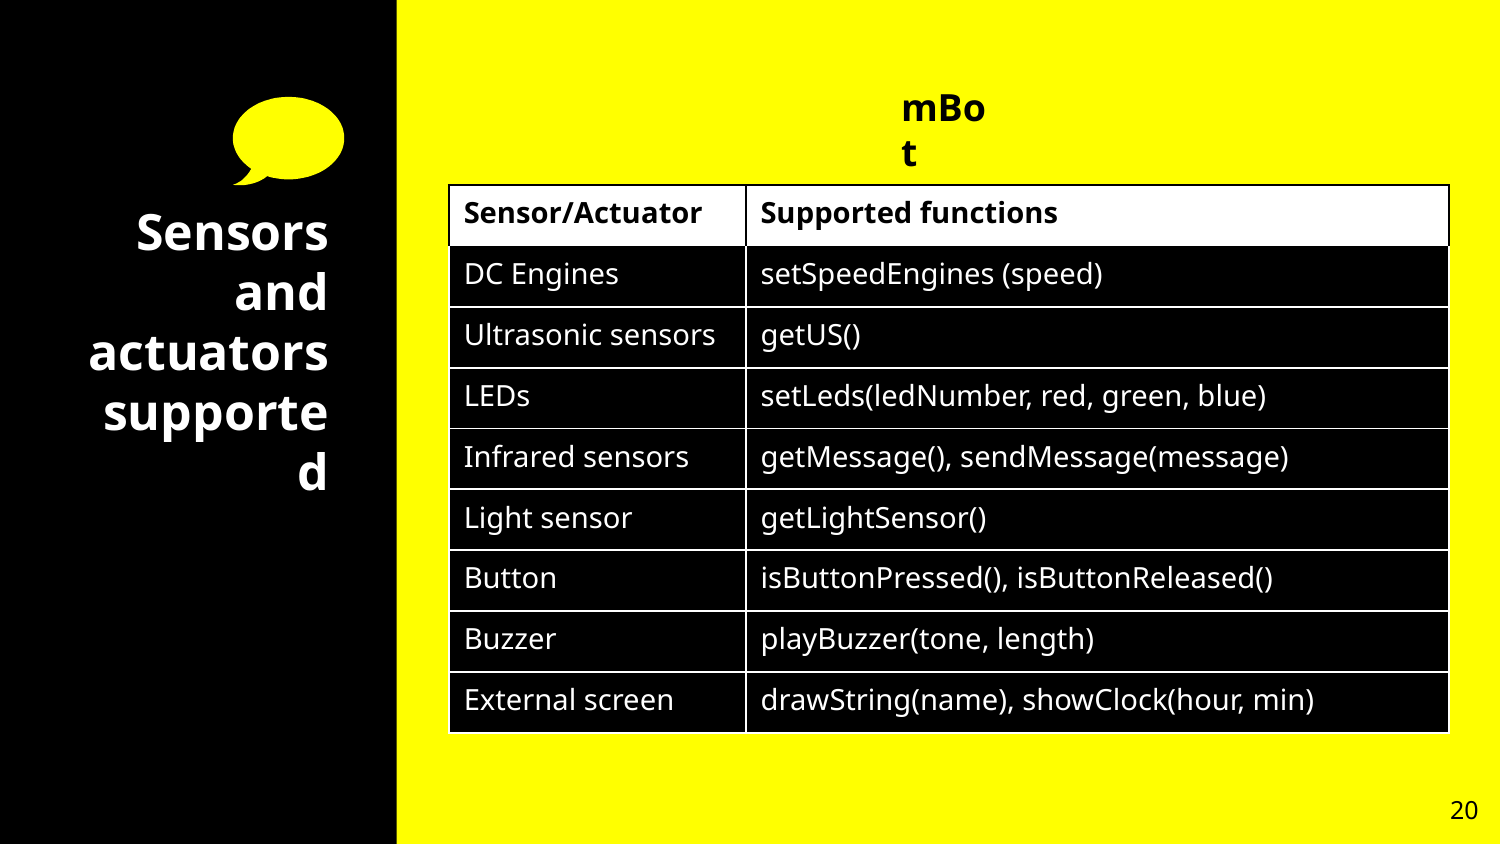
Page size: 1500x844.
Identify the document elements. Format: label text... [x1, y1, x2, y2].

table_cell getLightSensor() [747, 490, 1448, 549]
text_box [232, 96, 345, 186]
table_cell Light sensor [450, 490, 745, 549]
table_cell isButtonPressed(), isButtonReleased() [747, 551, 1448, 610]
table_cell getUS() [747, 308, 1448, 367]
table_header Sensor/Actuator [450, 186, 745, 246]
table_cell Infrared sensors [450, 429, 745, 488]
table_cell getMessage(), sendMessage(message) [747, 429, 1448, 488]
table_cell setLeds(ledNumber, red, green, blue) [747, 369, 1448, 428]
table_cell DC Engines [450, 246, 745, 306]
table_cell Ultrasonic sensors [450, 308, 745, 367]
slide_number 20 [1403, 779, 1494, 844]
text_box mBot [885, 68, 1012, 142]
table_cell Button [450, 551, 745, 610]
table_cell Buzzer [450, 612, 745, 671]
title Sensors and actuators supported [65, 185, 345, 429]
table_cell playBuzzer(tone, length) [747, 612, 1448, 671]
table_cell drawString(name), showClock(hour, min) [747, 673, 1448, 732]
table_cell LEDs [450, 369, 745, 428]
table_cell setSpeedEngines (speed) [747, 246, 1448, 306]
table_cell External screen [450, 673, 745, 732]
table_header Supported functions [747, 186, 1448, 246]
